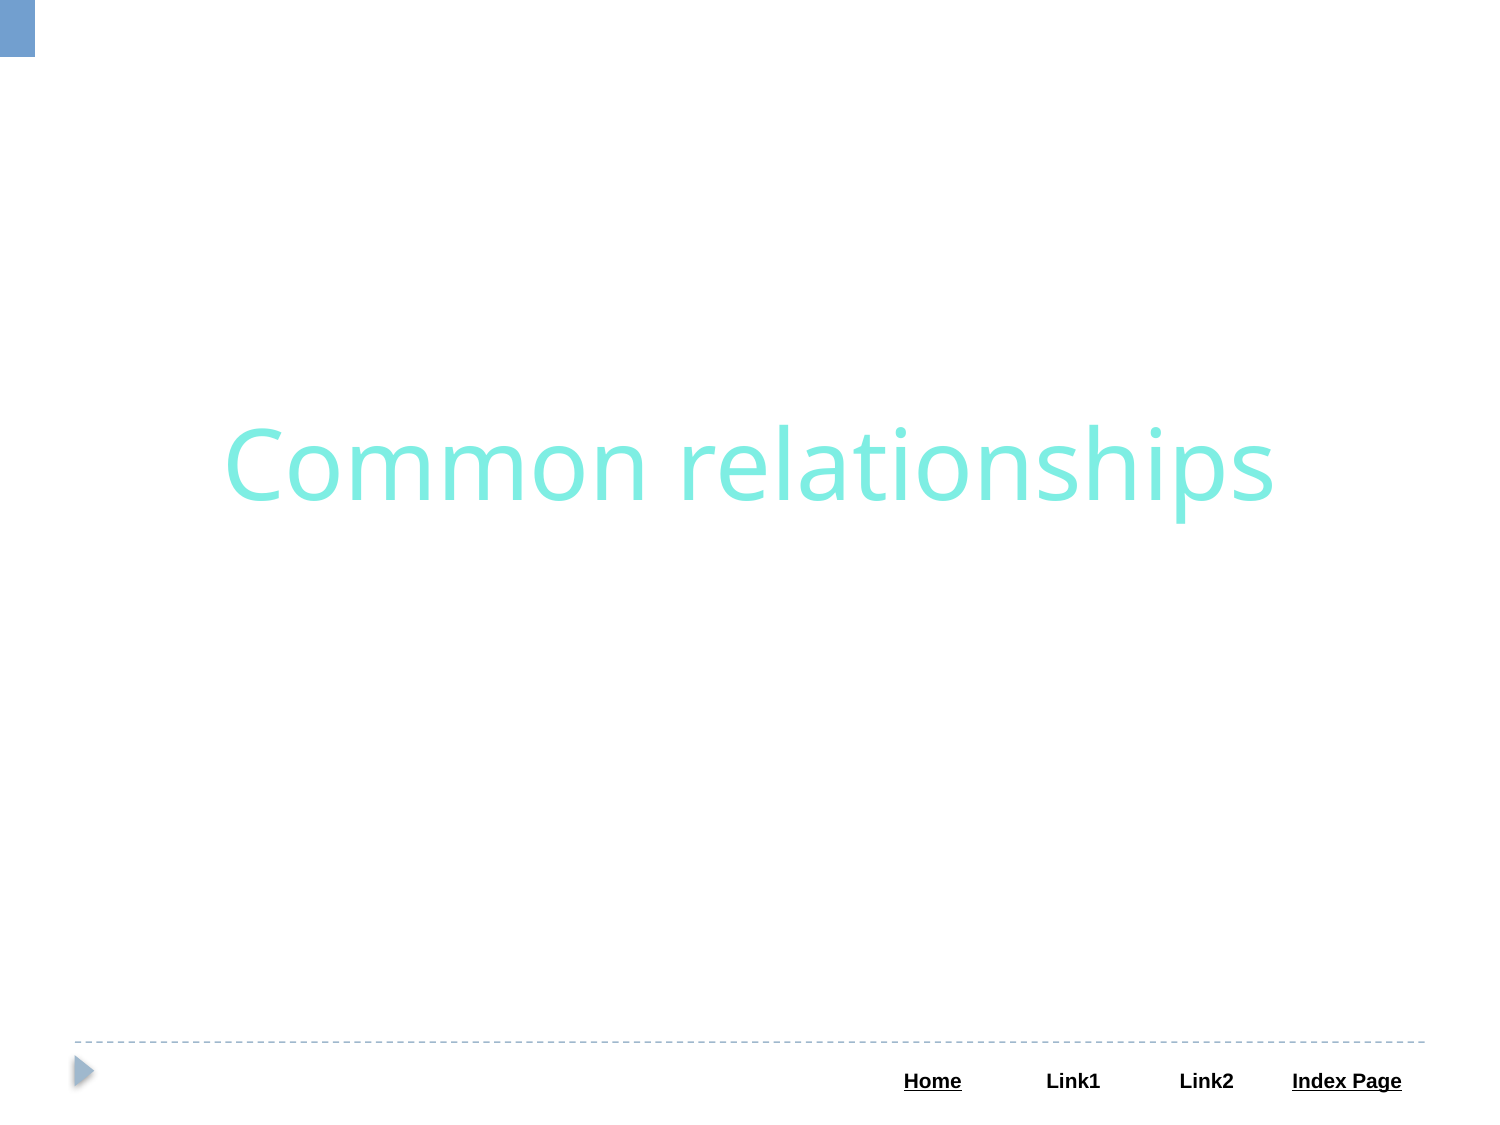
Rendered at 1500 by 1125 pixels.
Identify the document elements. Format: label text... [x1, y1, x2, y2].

text_box Common relationships [24, 387, 1475, 538]
